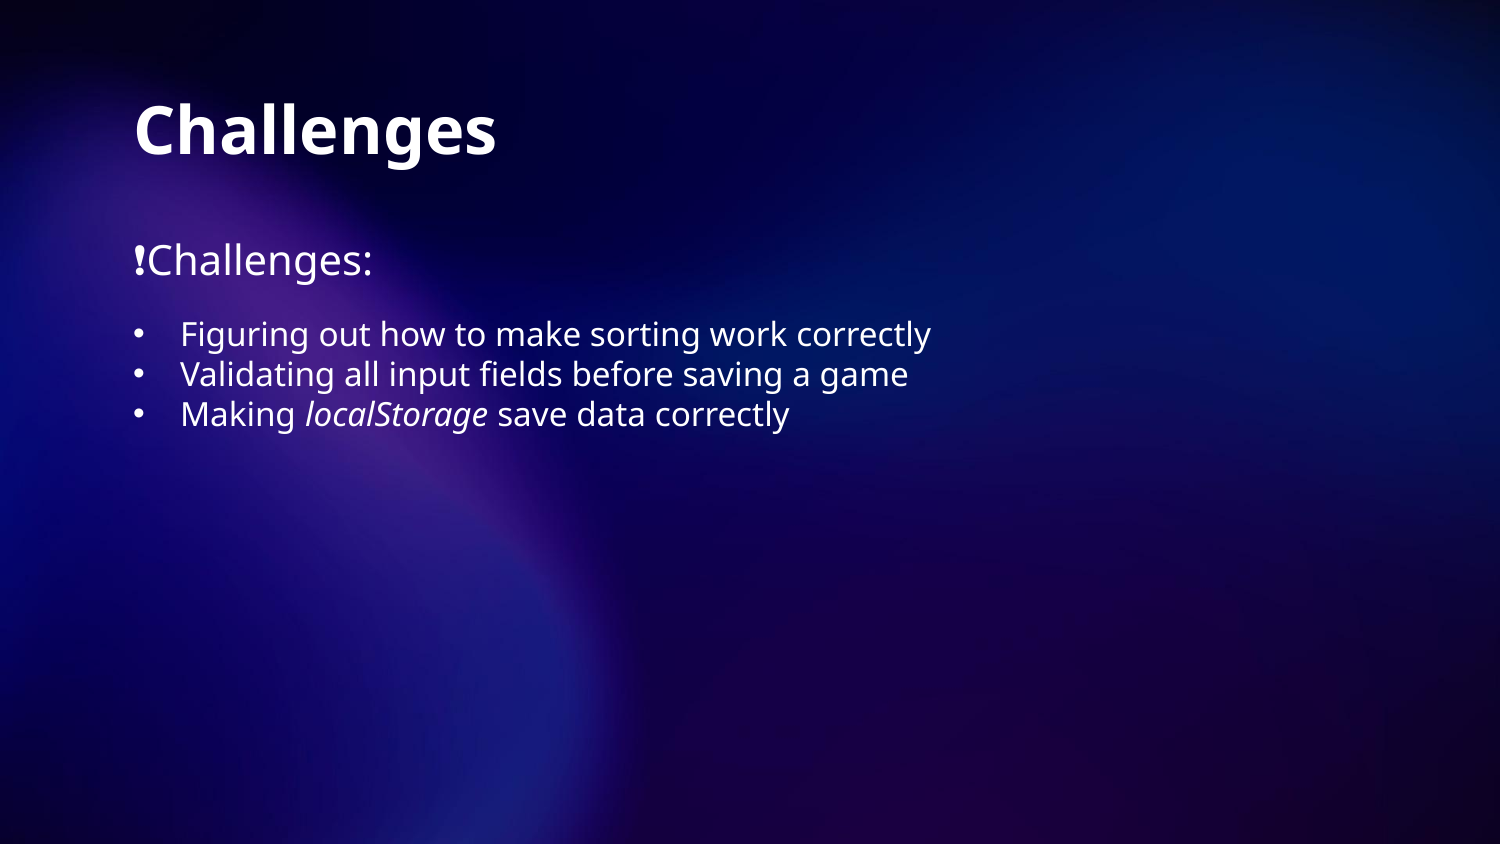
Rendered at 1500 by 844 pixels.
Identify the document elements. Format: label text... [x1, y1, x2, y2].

subtitle Figuring out how to make sorting work correctly Validating all input fields before saving a game Making localStorage save data correctly [118, 298, 1365, 478]
title Challenges [118, 72, 1382, 167]
subtitle ❗Challenges: [118, 166, 658, 298]
picture [0, 0, 1500, 844]
